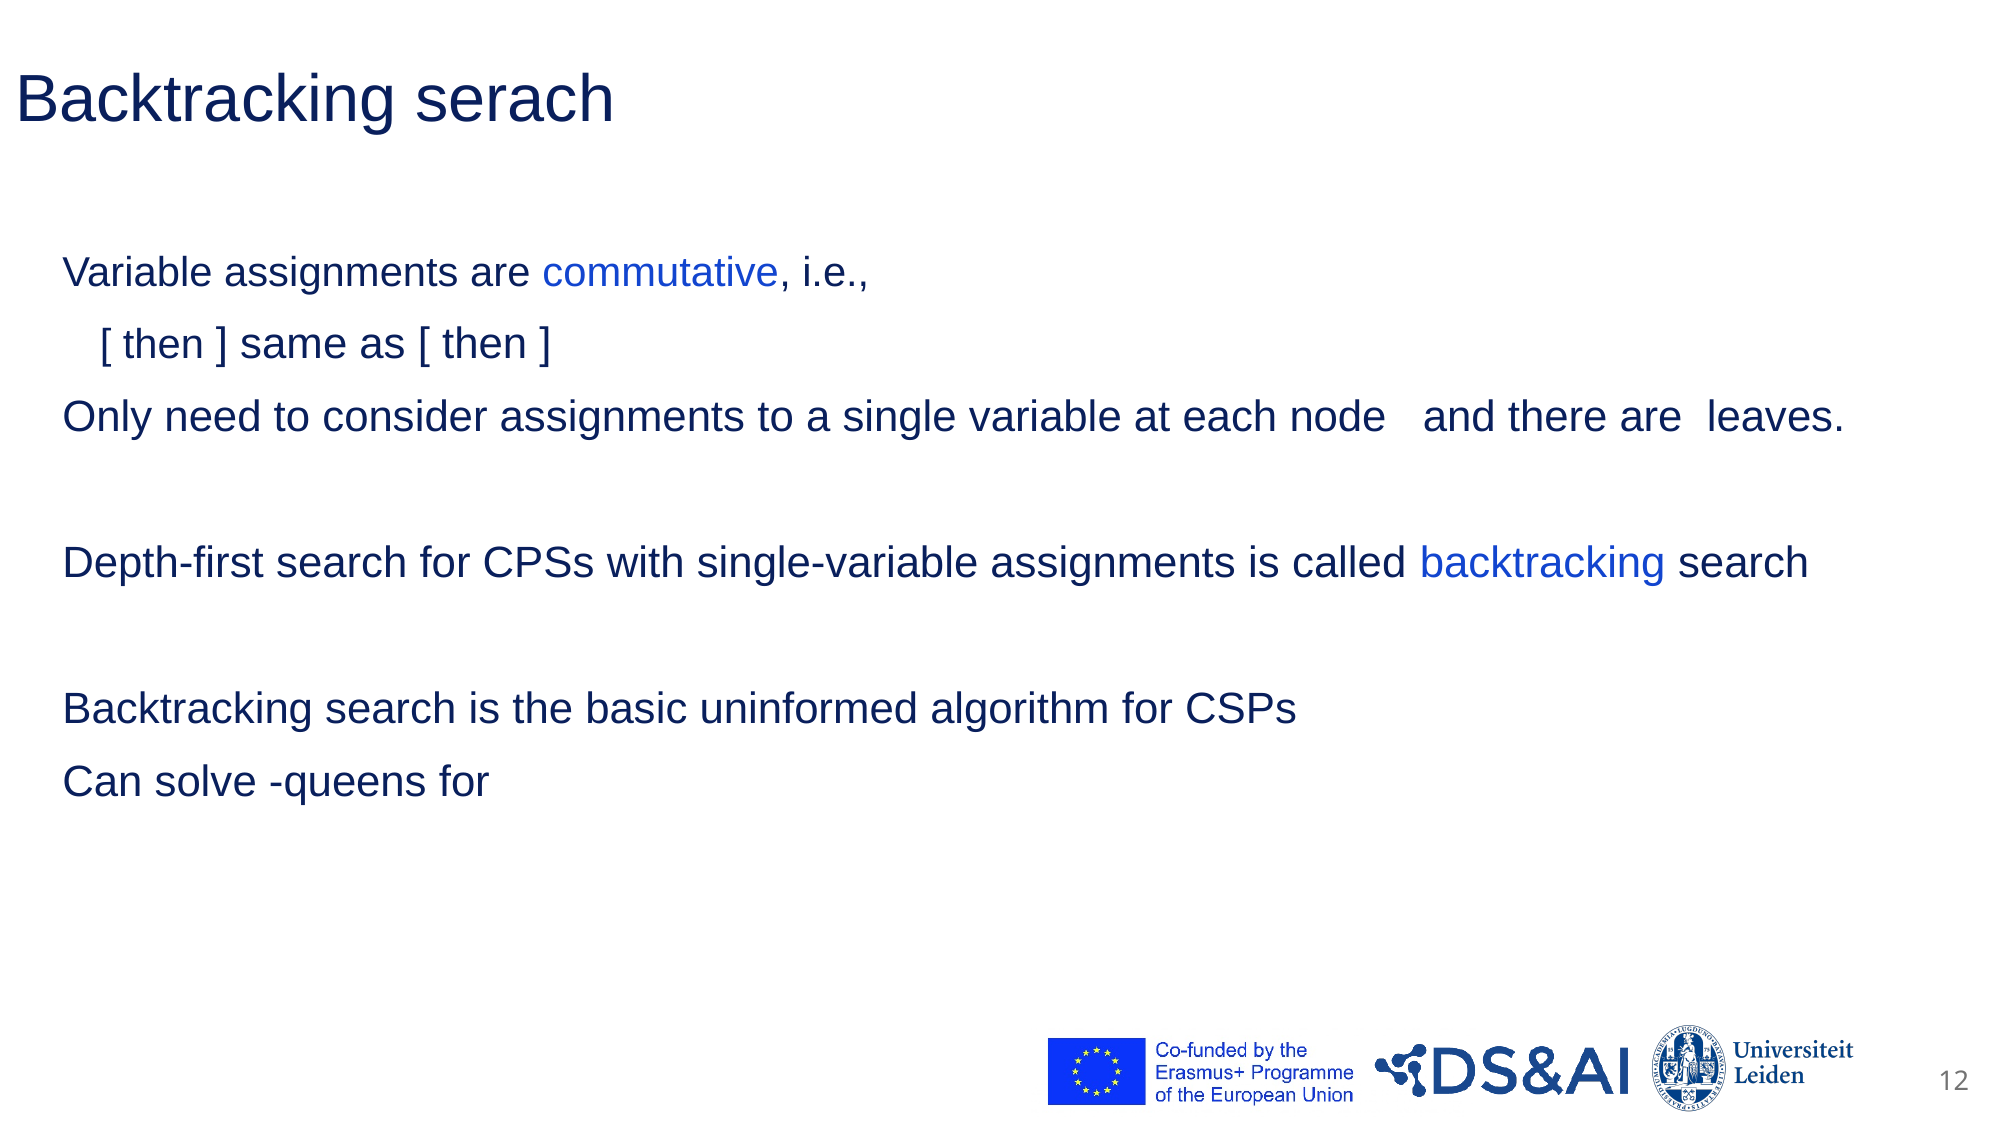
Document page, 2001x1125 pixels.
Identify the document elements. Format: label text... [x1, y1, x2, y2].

picture [1031, 980, 1857, 1125]
title Backtracking serach [0, 10, 2000, 180]
slide_number 12 [1921, 1049, 1985, 1115]
